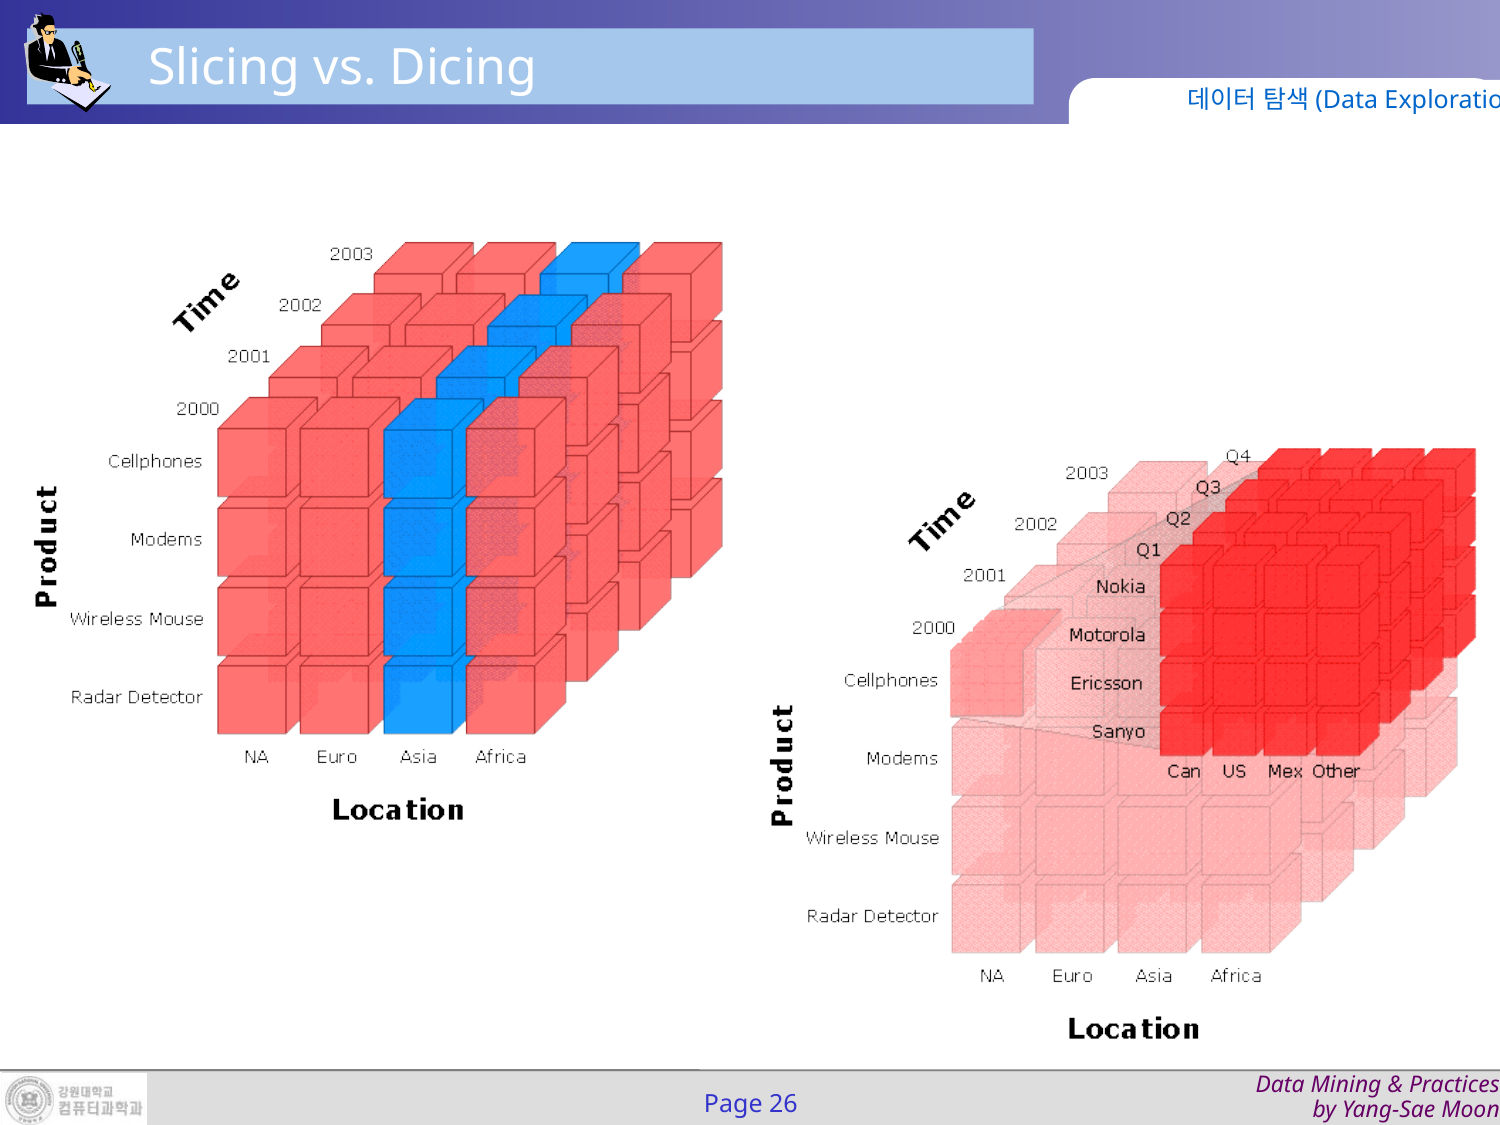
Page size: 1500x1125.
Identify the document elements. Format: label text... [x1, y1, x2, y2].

picture [17, 225, 743, 841]
picture [2, 1073, 147, 1125]
text_box 데이터 탐색(Data Exploration) [1085, 78, 1500, 120]
picture [752, 444, 1479, 1059]
text_box Slicing vs. Dicing [133, 26, 1069, 102]
slide_number Page 26 [682, 1079, 819, 1124]
